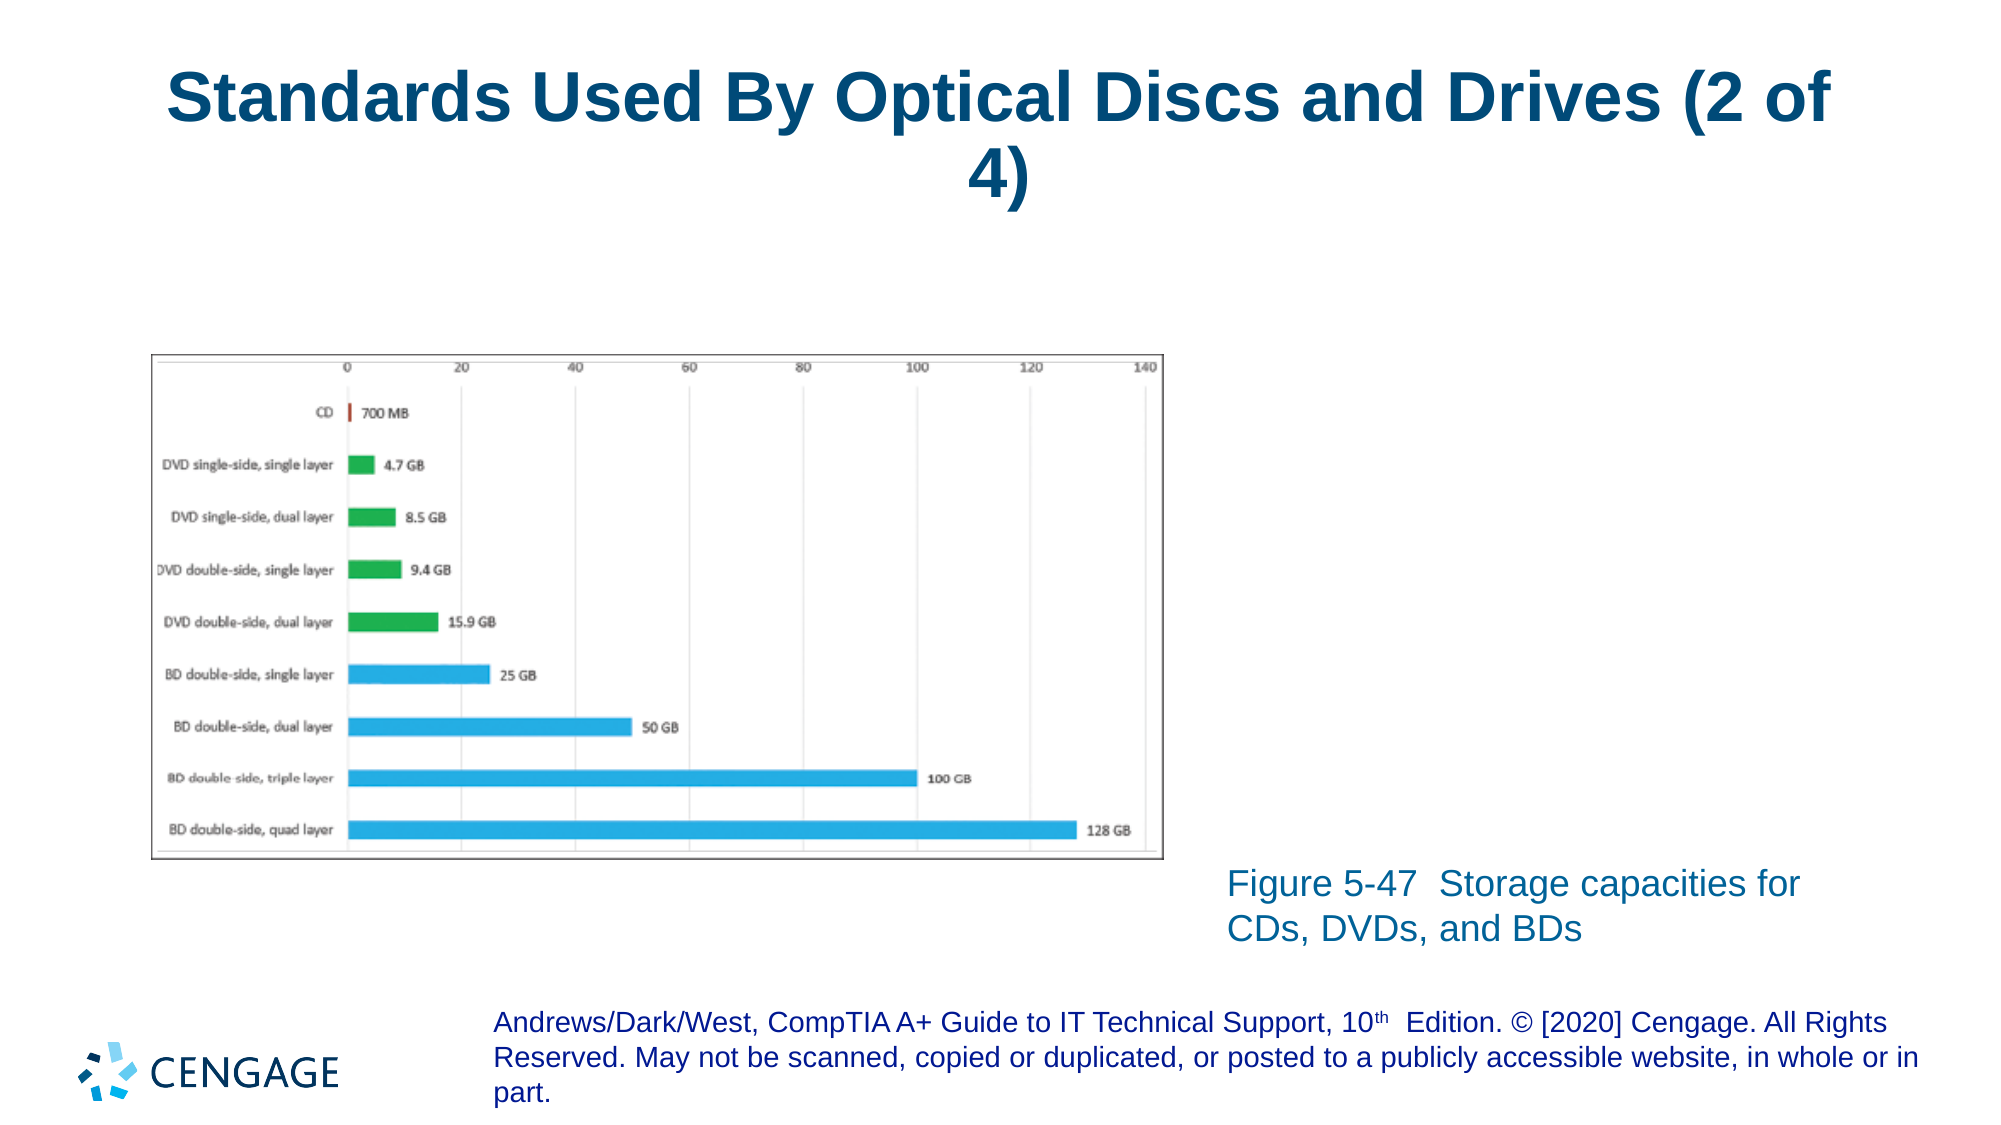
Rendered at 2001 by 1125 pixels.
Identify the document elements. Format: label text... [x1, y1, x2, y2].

picture [151, 354, 1164, 860]
picture [78, 1042, 338, 1101]
title Standards Used By Optical Discs and Drives (2 of 4) [137, 59, 1863, 171]
list Figure 5-47 Storage capacities for CDs, DVDs, and BDs [1226, 859, 1880, 965]
